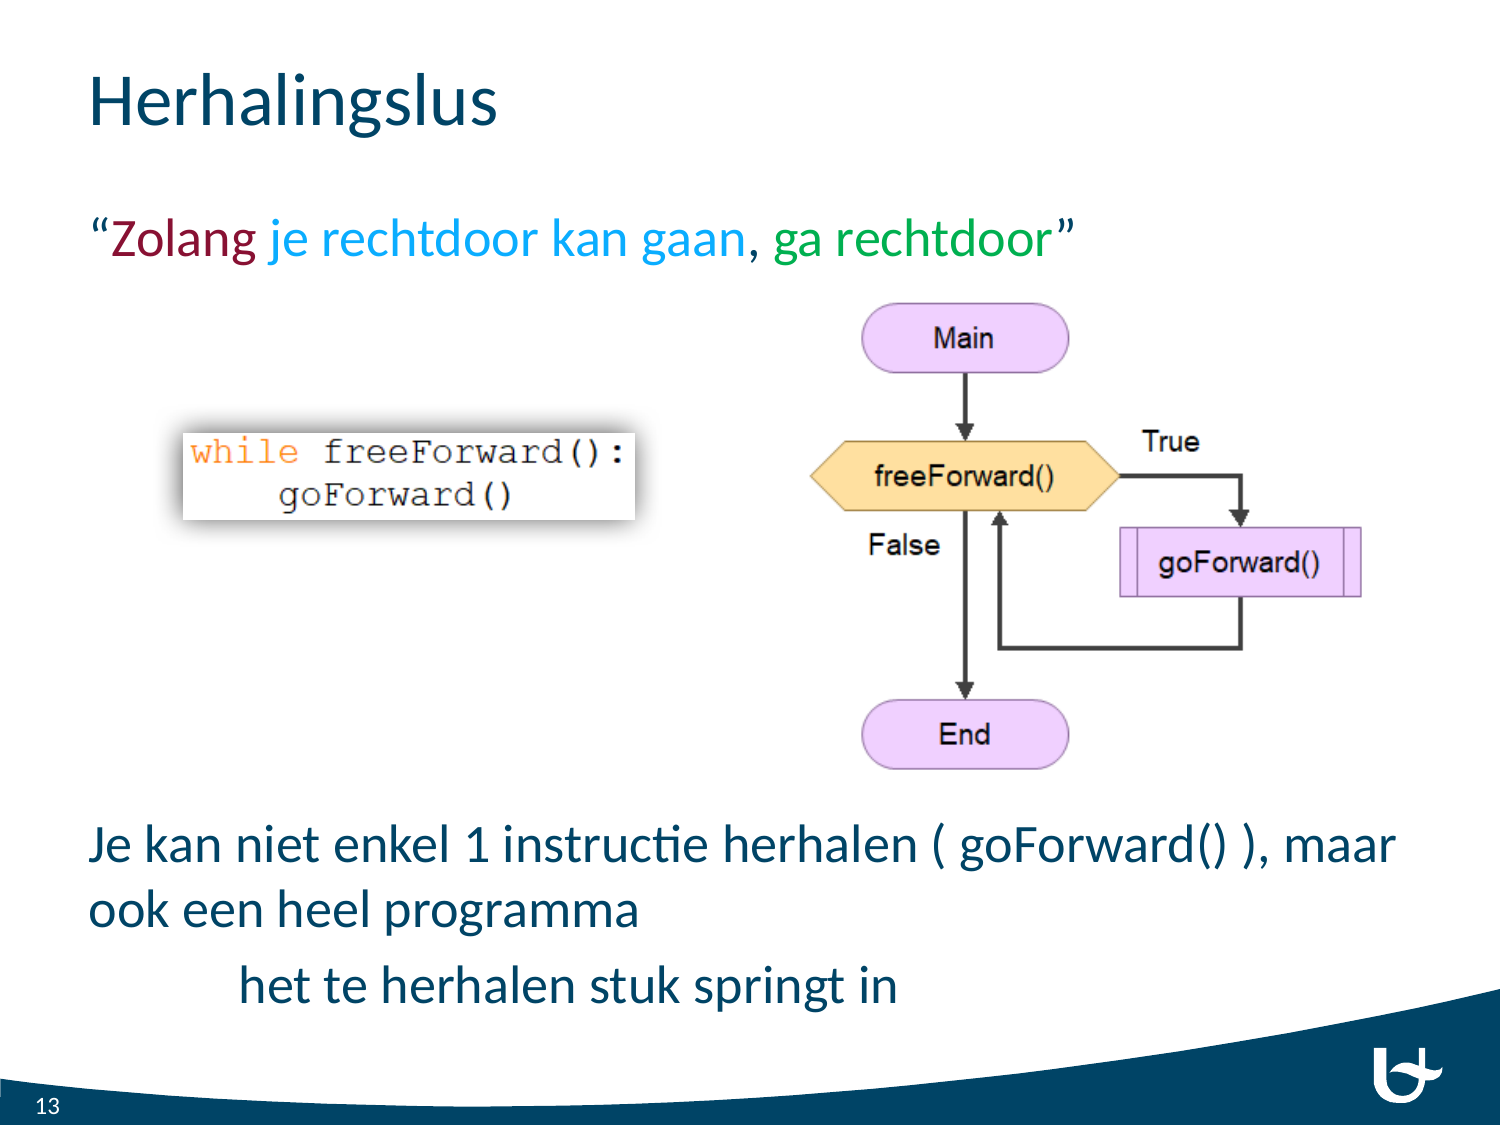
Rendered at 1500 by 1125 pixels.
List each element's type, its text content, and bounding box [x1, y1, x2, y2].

picture [182, 433, 635, 520]
title Herhalingslus [88, 19, 1412, 173]
slide_number 13 [0, 1083, 75, 1125]
list “Zolang je rechtdoor kan gaan, ga rechtdoor” Je kan niet enkel 1 instructie herhalen ( goForward() ), maar ook een heel programma het te herhalen stuk springt in [88, 196, 1412, 1094]
picture [785, 278, 1388, 795]
